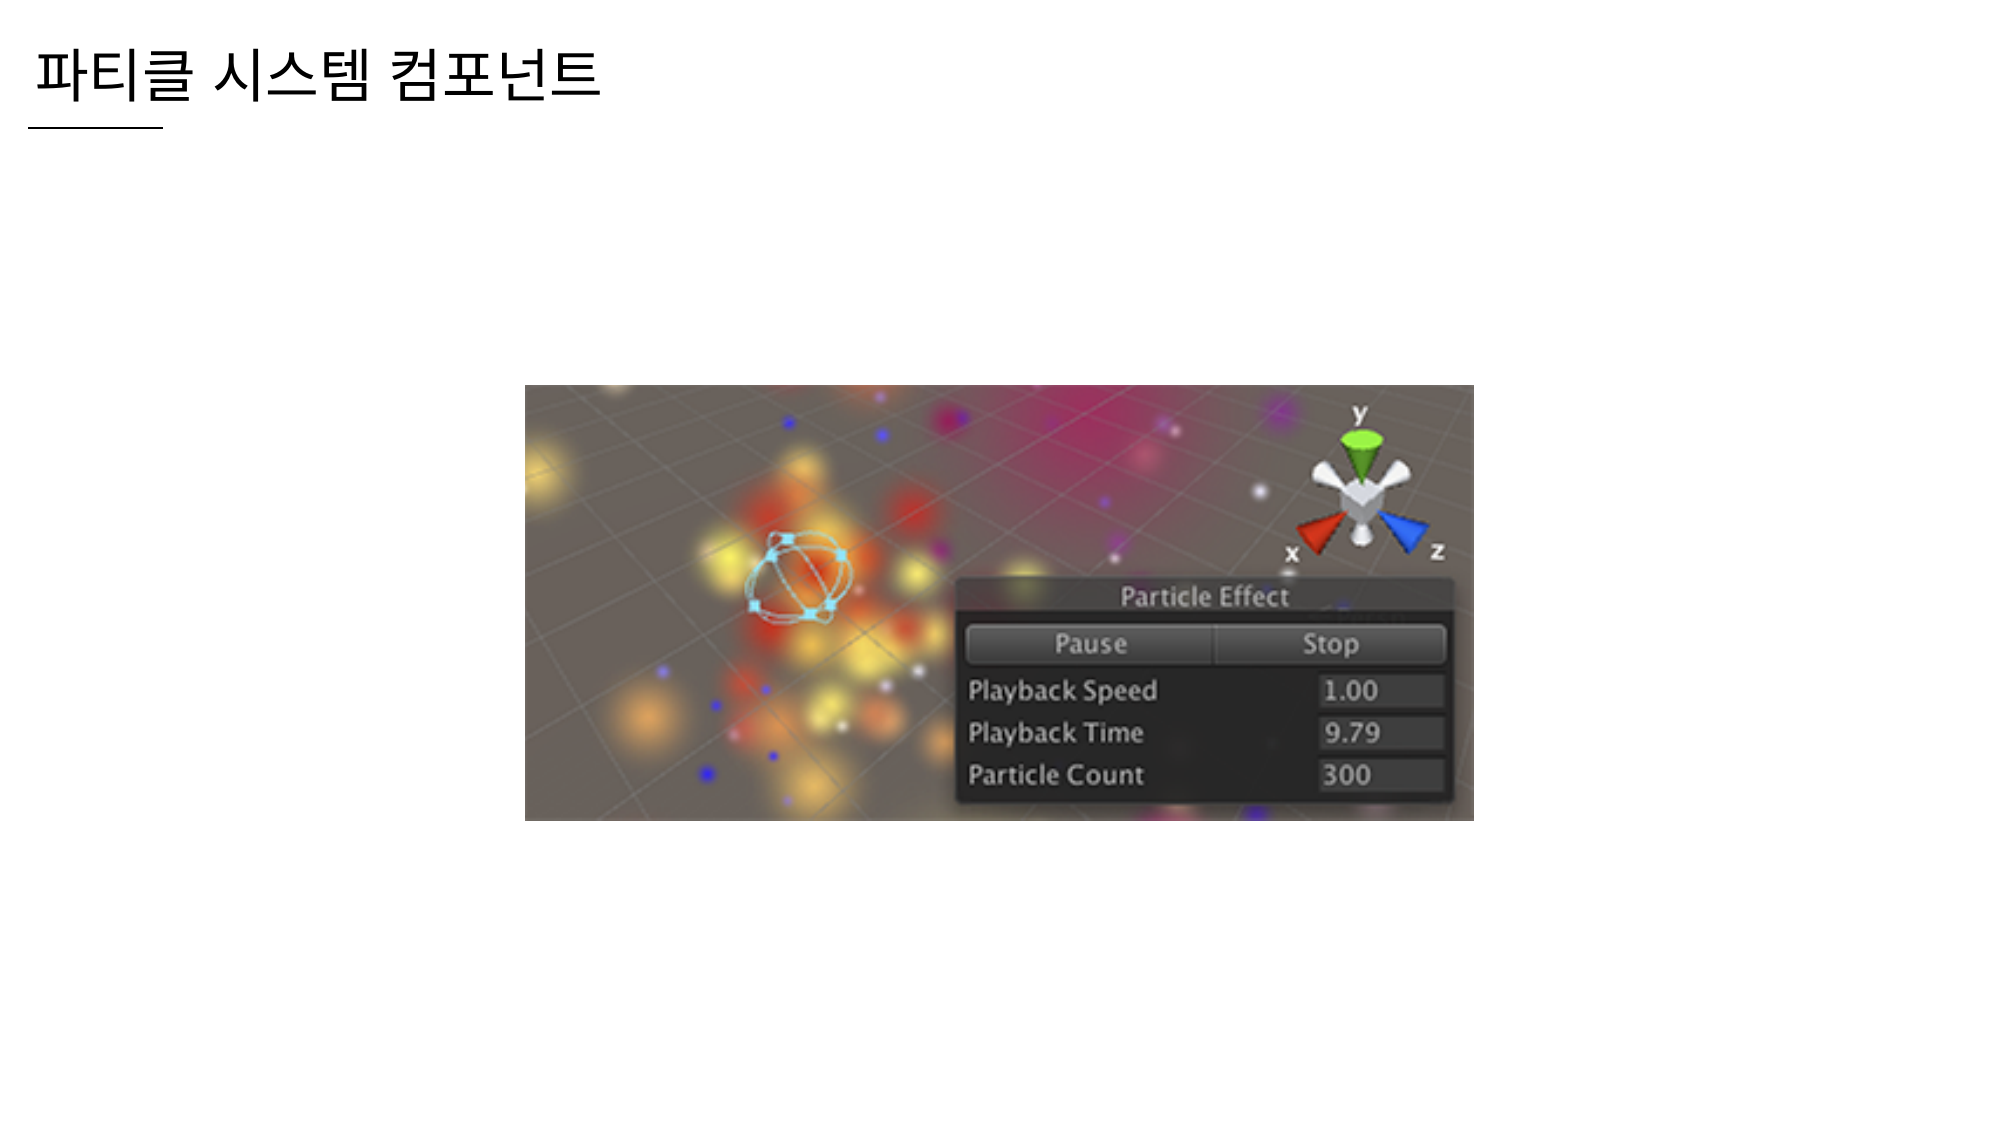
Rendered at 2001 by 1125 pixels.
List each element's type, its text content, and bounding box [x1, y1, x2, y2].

text_box 파티클 시스템 컴포넌트 [20, 31, 618, 117]
picture [525, 385, 1474, 821]
